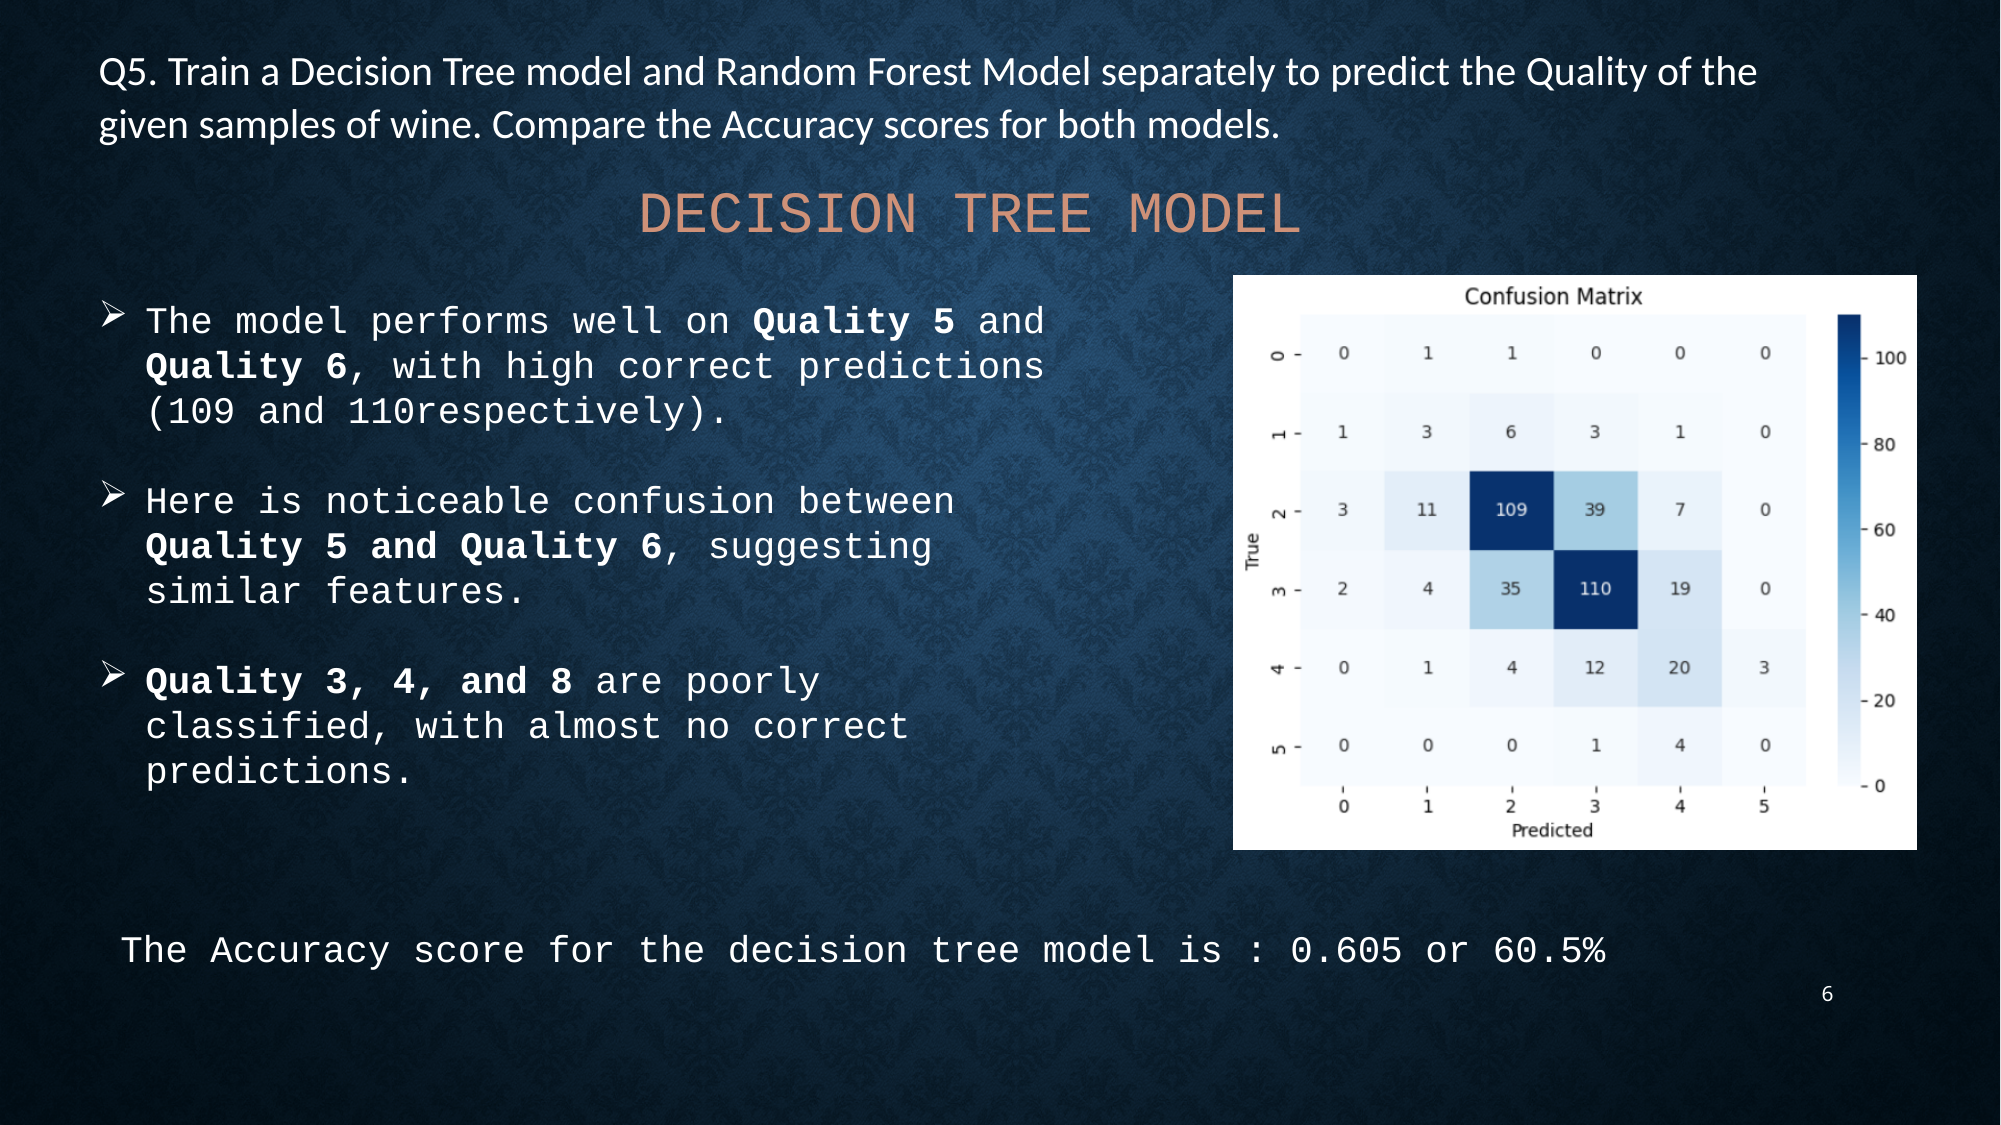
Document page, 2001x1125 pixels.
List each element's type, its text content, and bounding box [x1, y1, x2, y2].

picture [1232, 274, 1917, 851]
text_box DECISION TREE MODEL [624, 207, 1650, 252]
text_box The model performs well on Quality 5 and Quality 6, with high correct predictions (109 and 110respectively). Here is noticeable confusion between Quality 5 and Quality 6, suggesting similar features. Quality 3, 4, and 8 are poorly classified, with almost no correct predictions. [83, 288, 1084, 799]
text_box The Accuracy score for the decision tree model is : 0.605 or 60.5% [105, 917, 1621, 978]
text_box Q5. Train a Decision Tree model and Random Forest Model separately to predict the Quality of the given samples of wine. Compare the Accuracy scores for both models. [83, 32, 1820, 216]
slide_number 6 [1724, 965, 1849, 1025]
